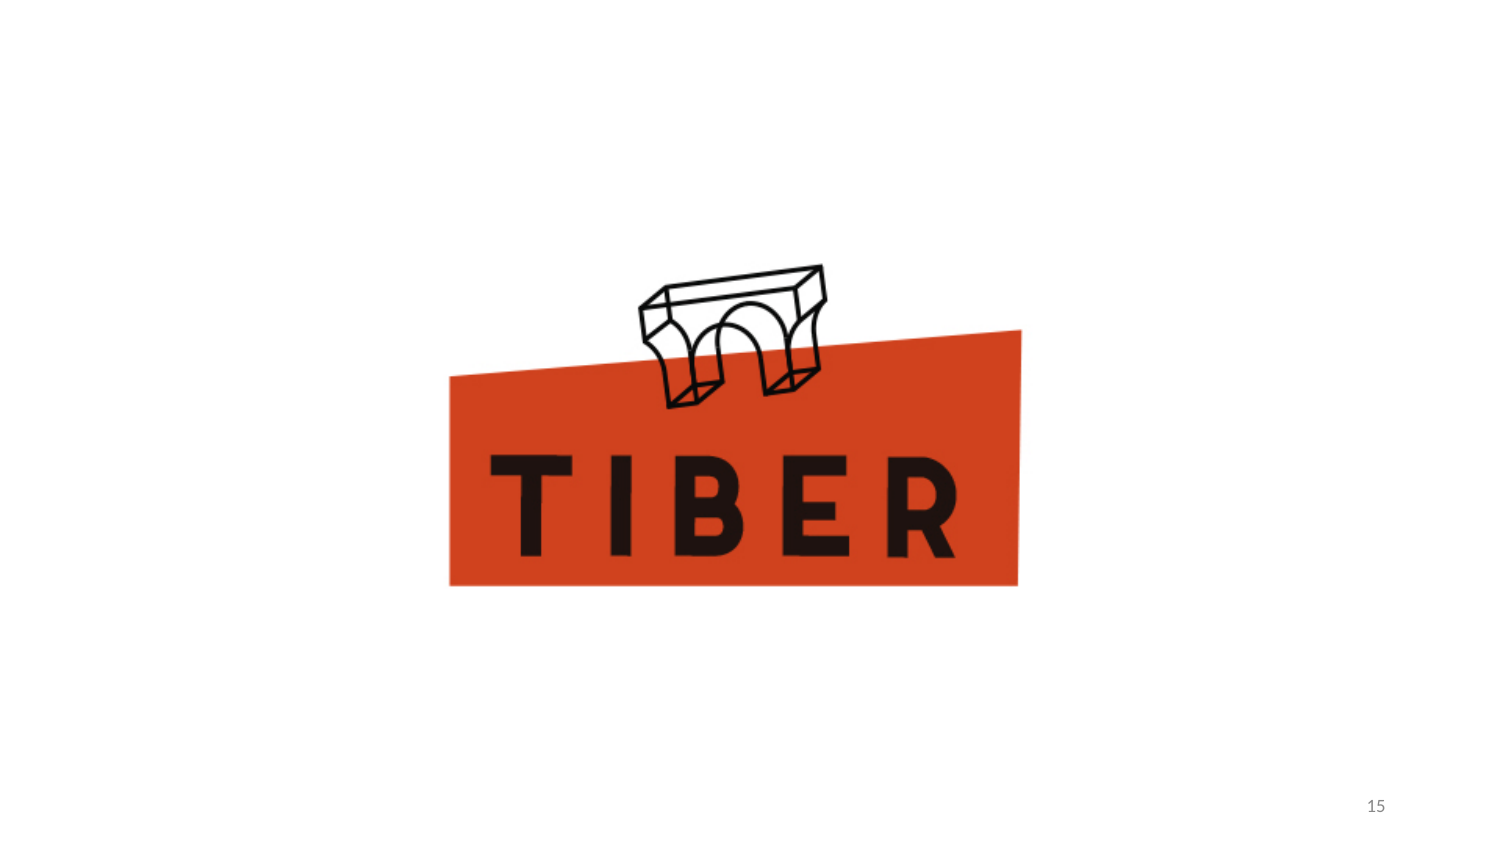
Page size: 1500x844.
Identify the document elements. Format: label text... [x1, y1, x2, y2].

picture [432, 237, 1049, 607]
slide_number ‹#› [1059, 782, 1397, 827]
